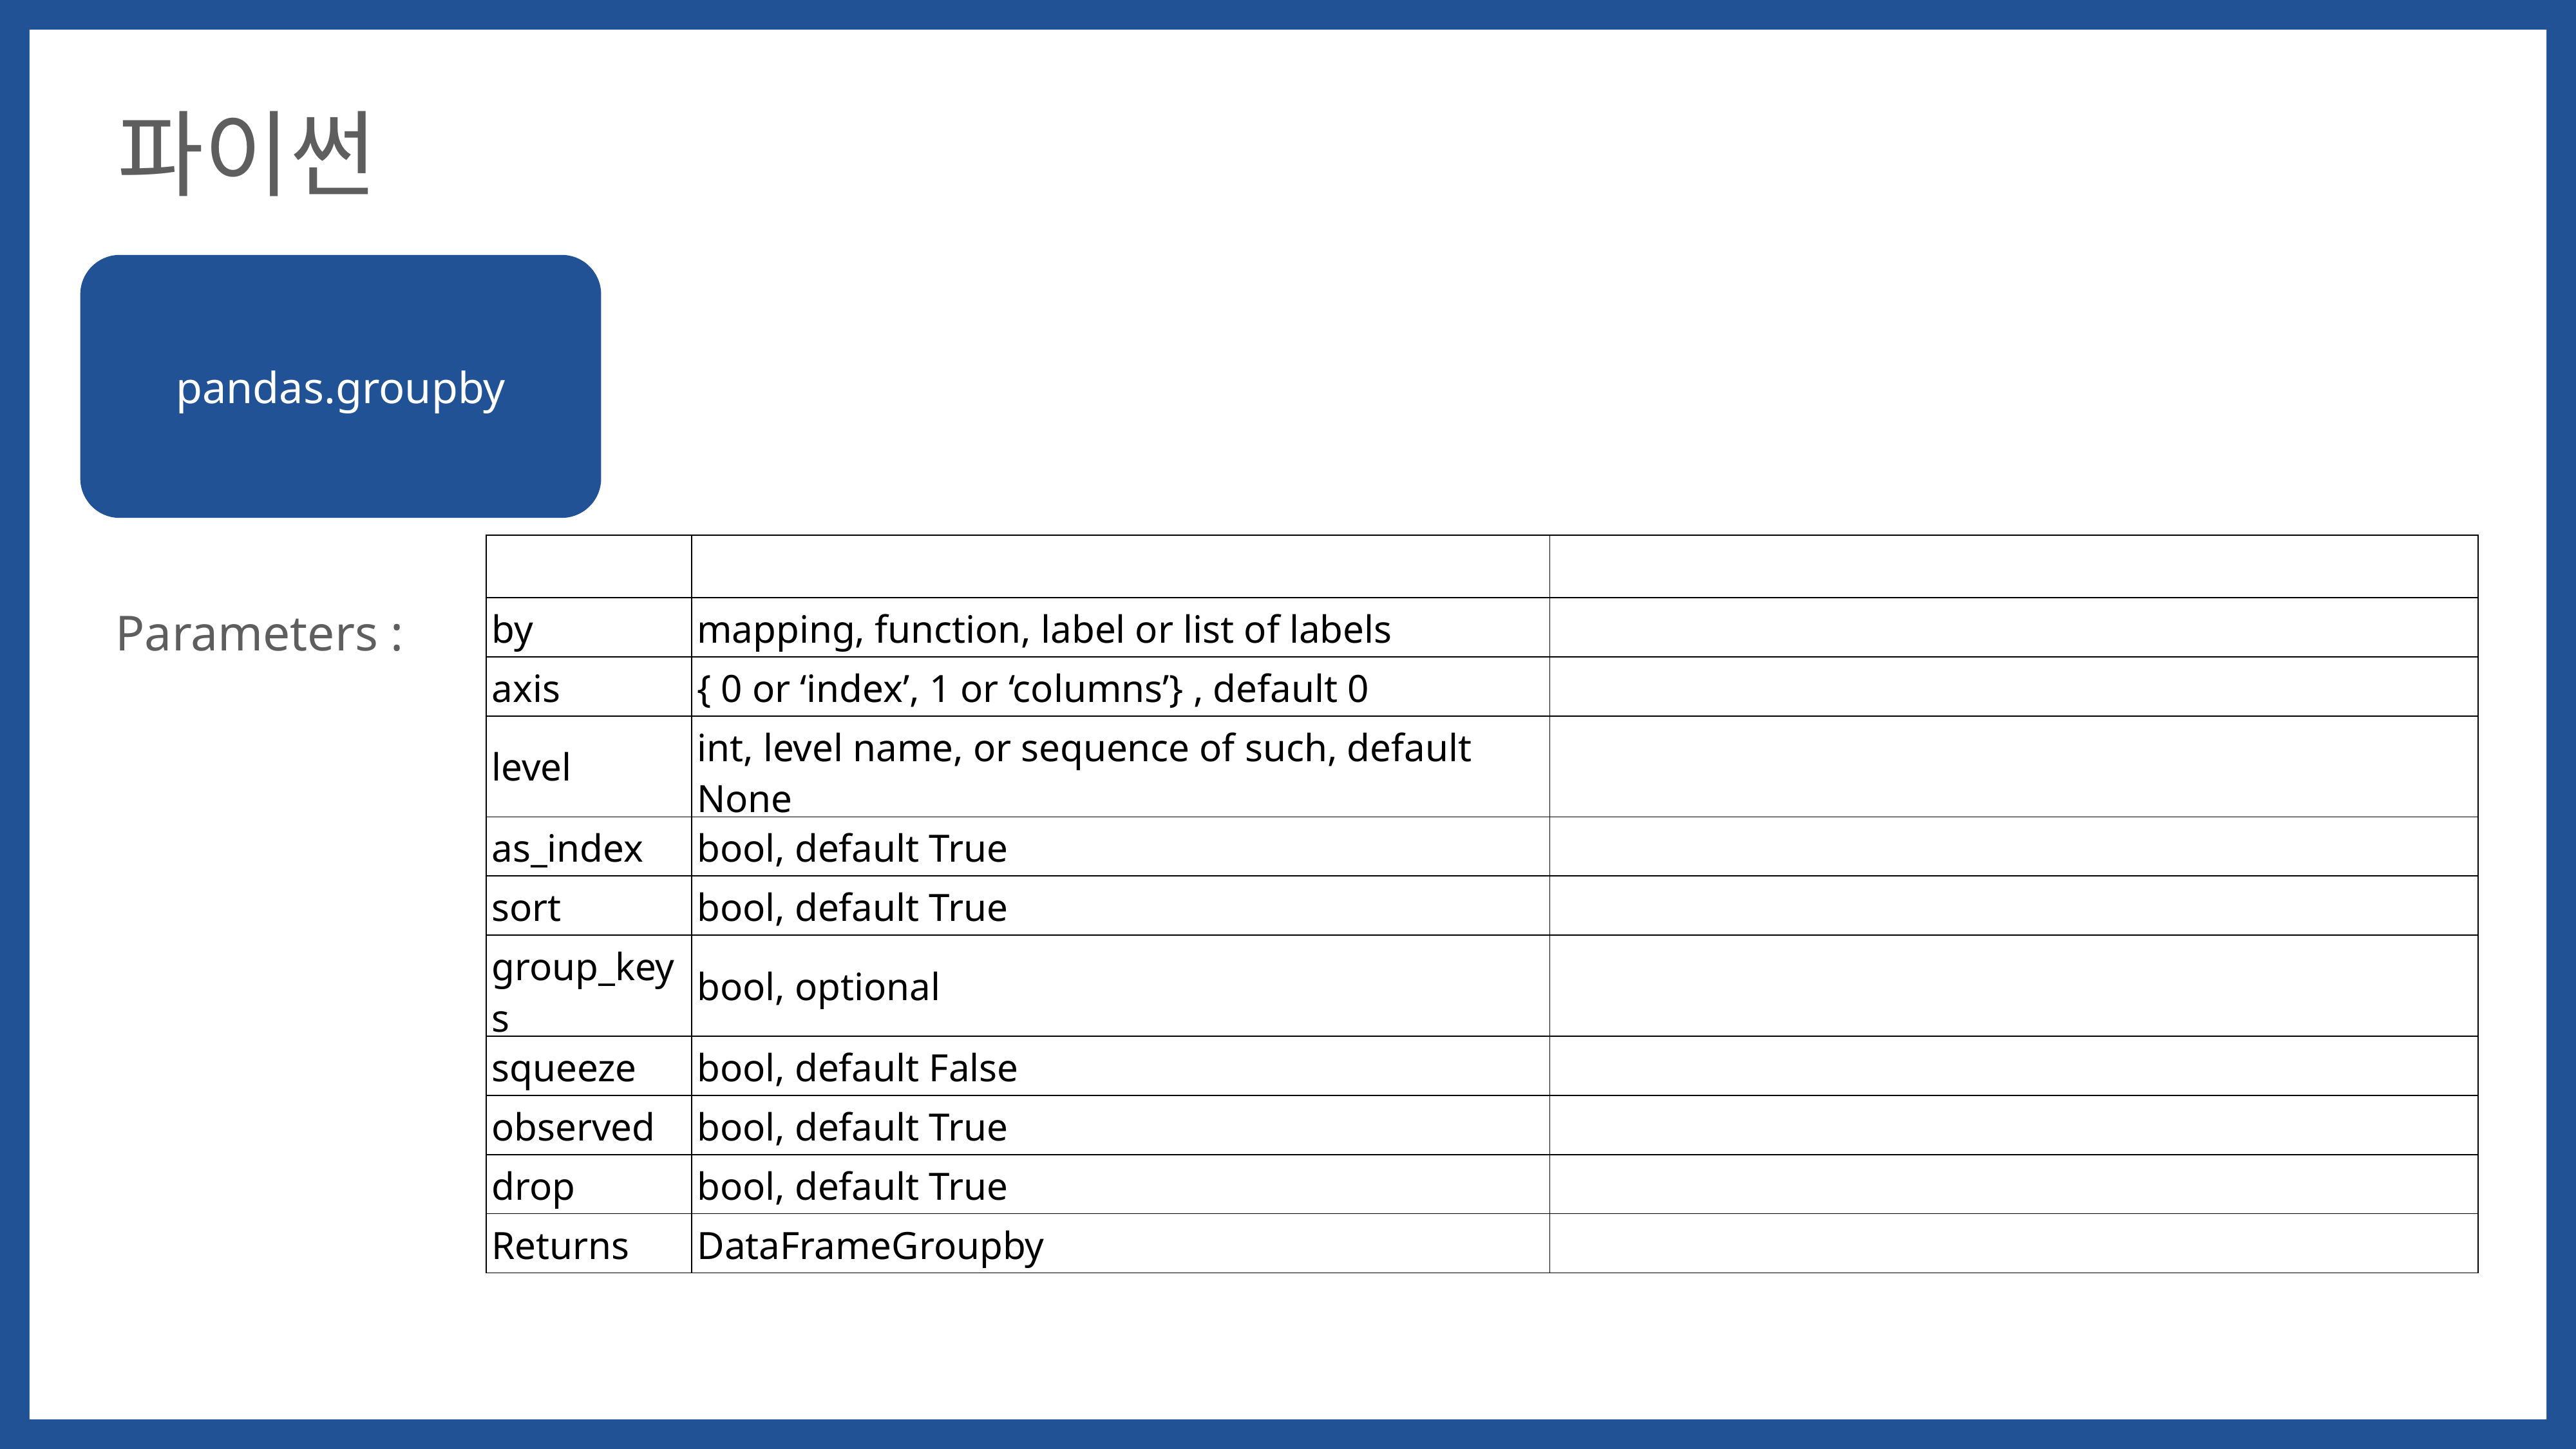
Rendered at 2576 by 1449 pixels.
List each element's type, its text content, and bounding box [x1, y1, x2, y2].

table_header [692, 536, 1549, 597]
table_cell bool, default True [692, 817, 1549, 875]
text_box 파이썬 [89, 89, 406, 213]
table_cell sort [487, 876, 691, 934]
table_cell squeeze [487, 1037, 691, 1095]
table_cell level [487, 717, 691, 817]
table_cell [1550, 936, 2477, 1036]
text_box [0, 0, 2576, 1449]
text_box pandas.groupby [80, 254, 601, 518]
table_cell bool, optional [692, 936, 1549, 1036]
table_cell mapping, function, label or list of labels [692, 598, 1549, 656]
table_cell [1550, 658, 2477, 715]
table_cell int, level name, or sequence of such, default None [692, 717, 1549, 817]
table_cell as_index [487, 817, 691, 875]
table_cell axis [487, 658, 691, 715]
table_header [1550, 536, 2477, 597]
text_box Parameters : [110, 596, 486, 666]
table_cell group_keys [487, 936, 691, 1036]
table_cell [1550, 1037, 2477, 1095]
table_cell observed [487, 1096, 691, 1154]
table_header [487, 536, 691, 597]
table_cell [1550, 817, 2477, 875]
table_cell [1550, 598, 2477, 656]
table_cell [1550, 1214, 2477, 1273]
table_cell bool, default True [692, 876, 1549, 934]
table_cell bool, default True [692, 1155, 1549, 1213]
table_cell Returns [487, 1214, 691, 1273]
table_cell [1550, 1096, 2477, 1154]
table_cell drop [487, 1155, 691, 1213]
table_cell [1550, 1155, 2477, 1213]
text_box [29, 30, 2547, 1419]
table_cell [1550, 876, 2477, 934]
table_cell DataFrameGroupby [692, 1214, 1549, 1273]
table_cell bool, default True [692, 1096, 1549, 1154]
table_cell { 0 or ‘index’, 1 or ‘columns’} , default 0 [692, 658, 1549, 715]
table_cell bool, default False [692, 1037, 1549, 1095]
table_cell by [487, 598, 691, 656]
table_cell [1550, 717, 2477, 817]
